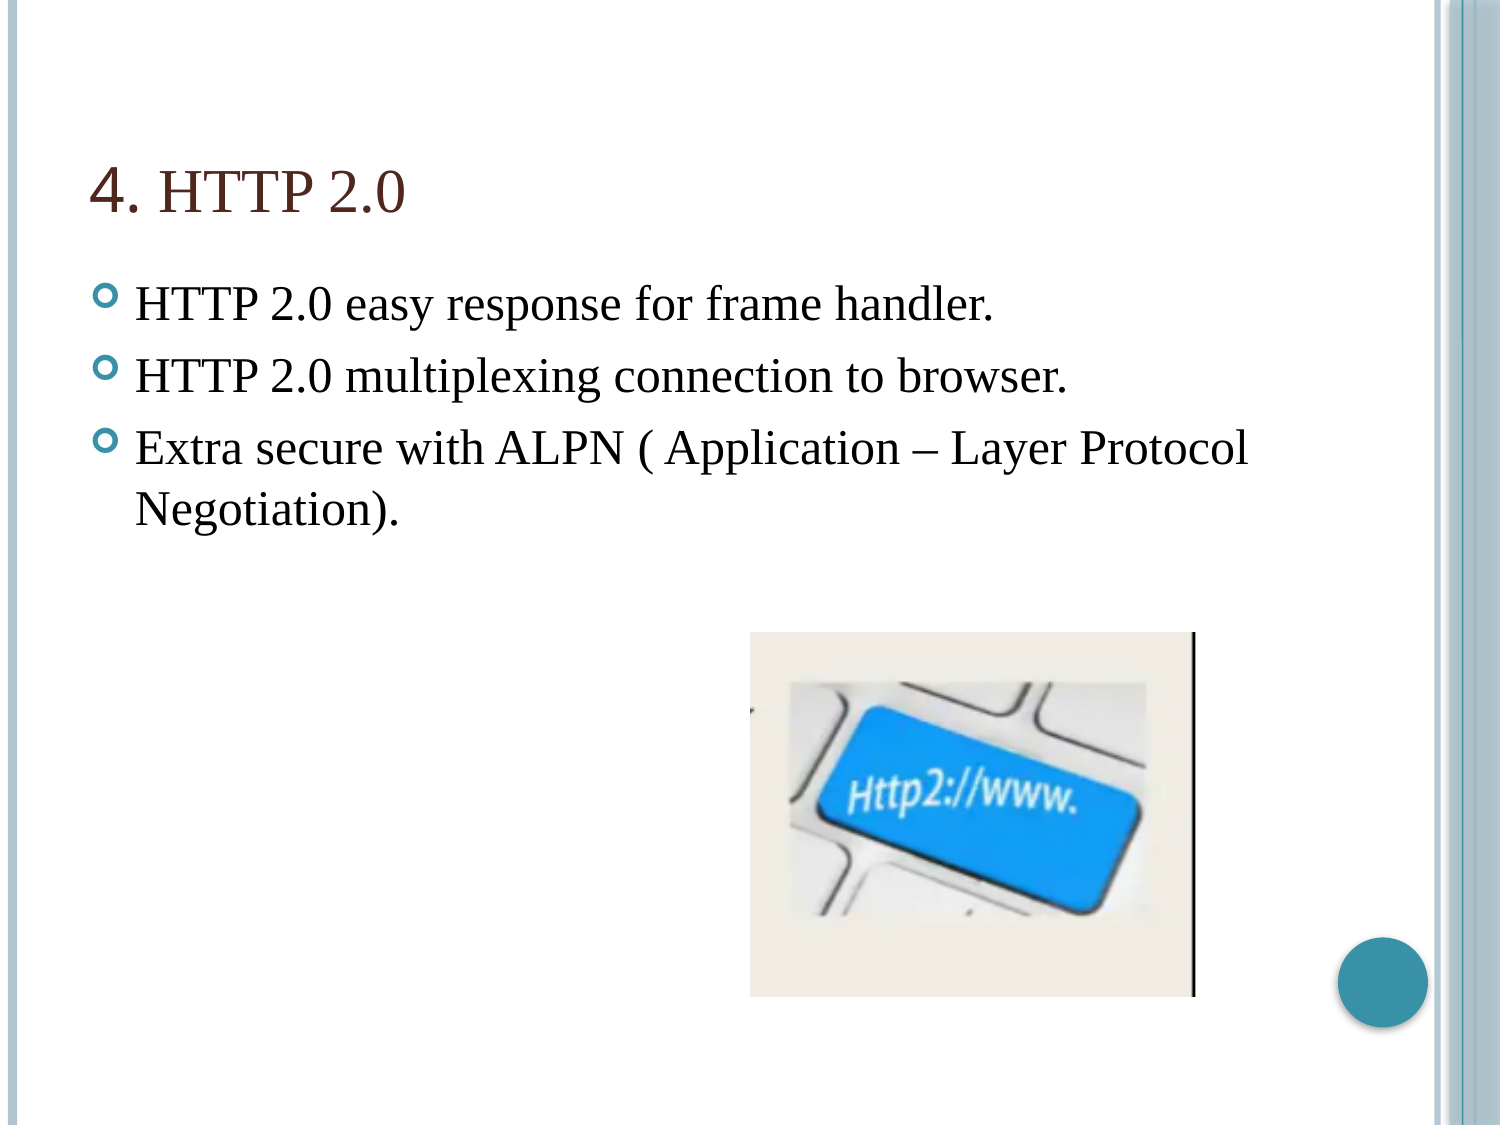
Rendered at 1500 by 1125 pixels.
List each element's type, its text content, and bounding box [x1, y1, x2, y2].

picture [749, 632, 1196, 997]
list HTTP 2.0 easy response for frame handler. HTTP 2.0 multiplexing connection to browser. Extra secure with ALPN ( Application – Layer Protocol Negotiation). [75, 262, 1300, 1062]
title 4. http 2.0 [75, 45, 1300, 233]
